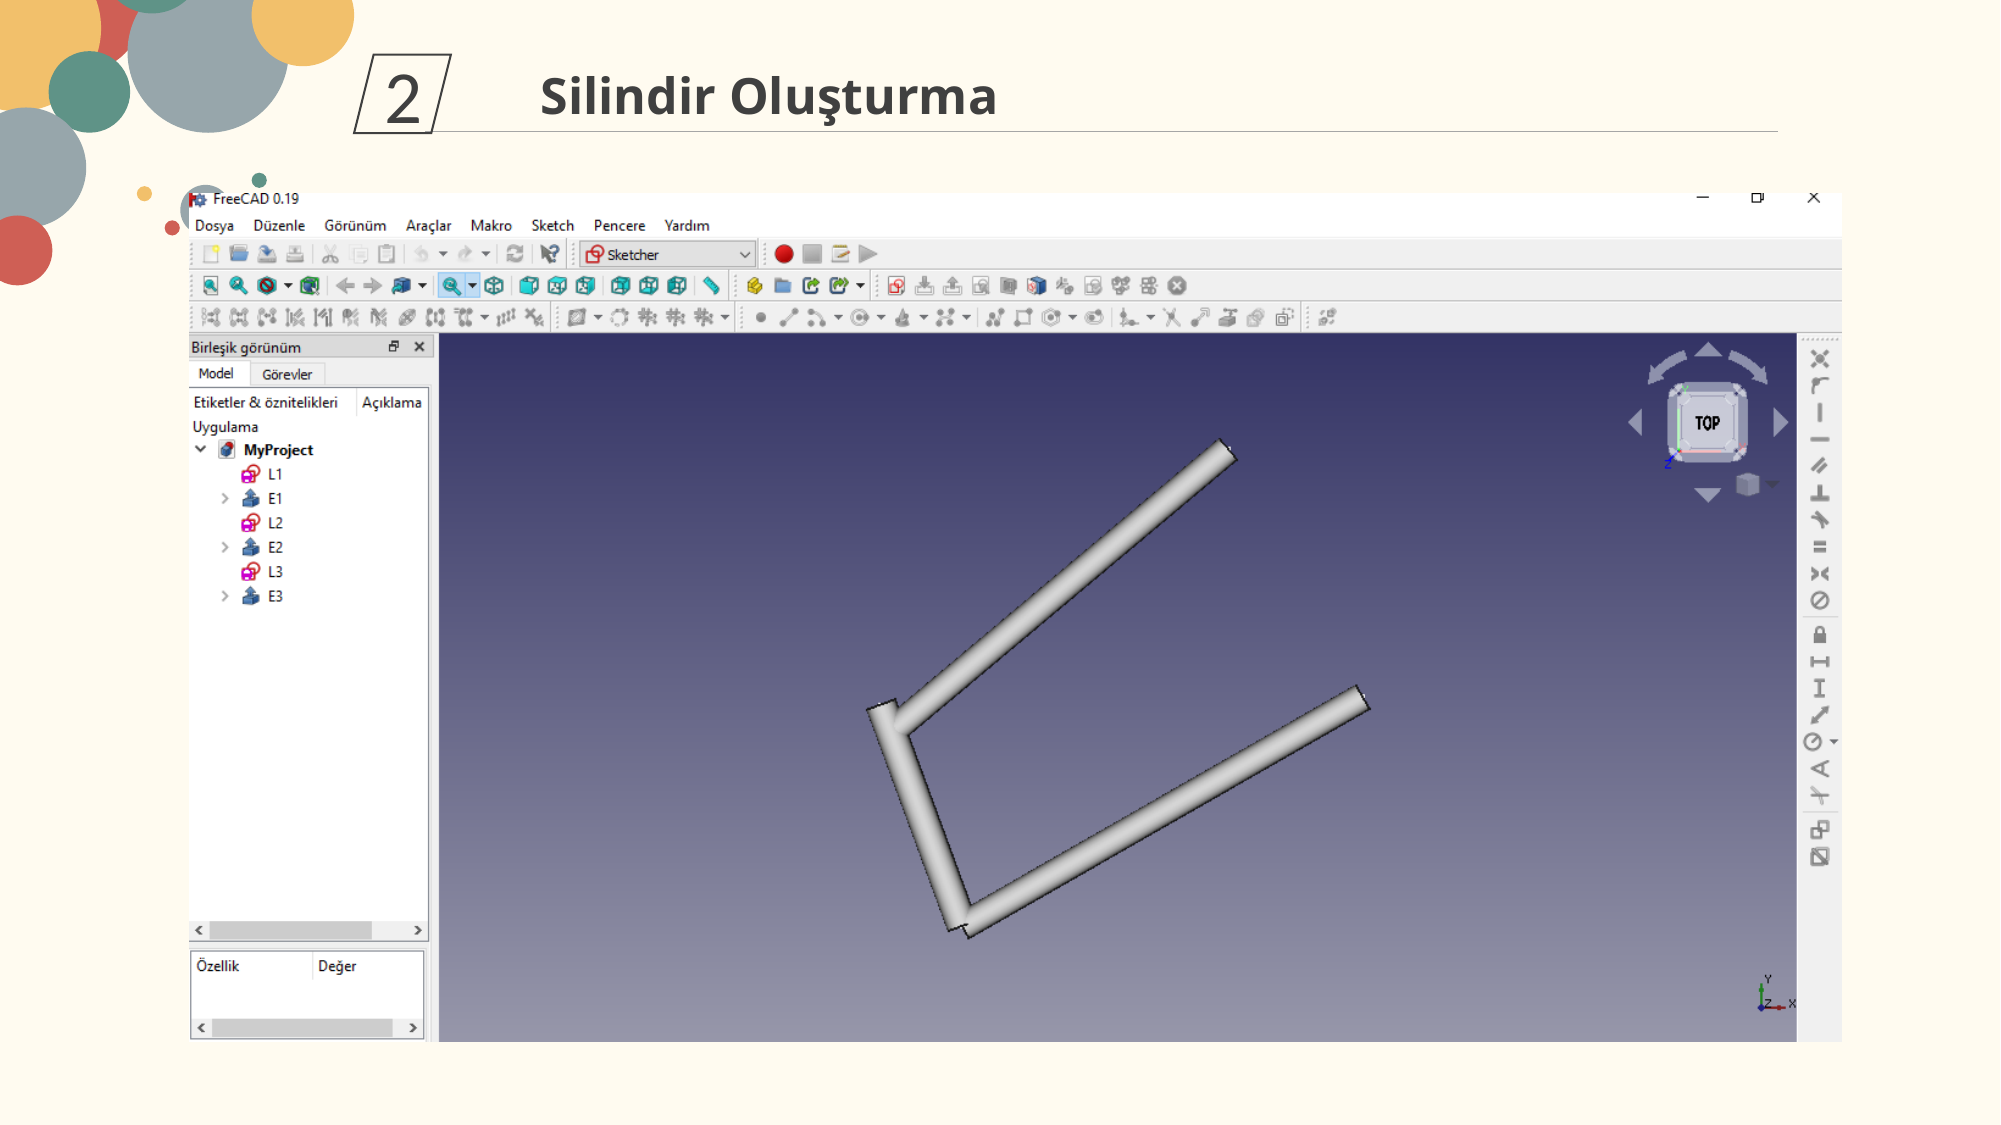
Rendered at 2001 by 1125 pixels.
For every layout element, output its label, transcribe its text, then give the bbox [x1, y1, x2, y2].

picture [189, 193, 1842, 1042]
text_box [0, 0, 355, 289]
text_box Silindir Oluşturma [525, 57, 1296, 131]
text_box 2 [355, 53, 453, 135]
